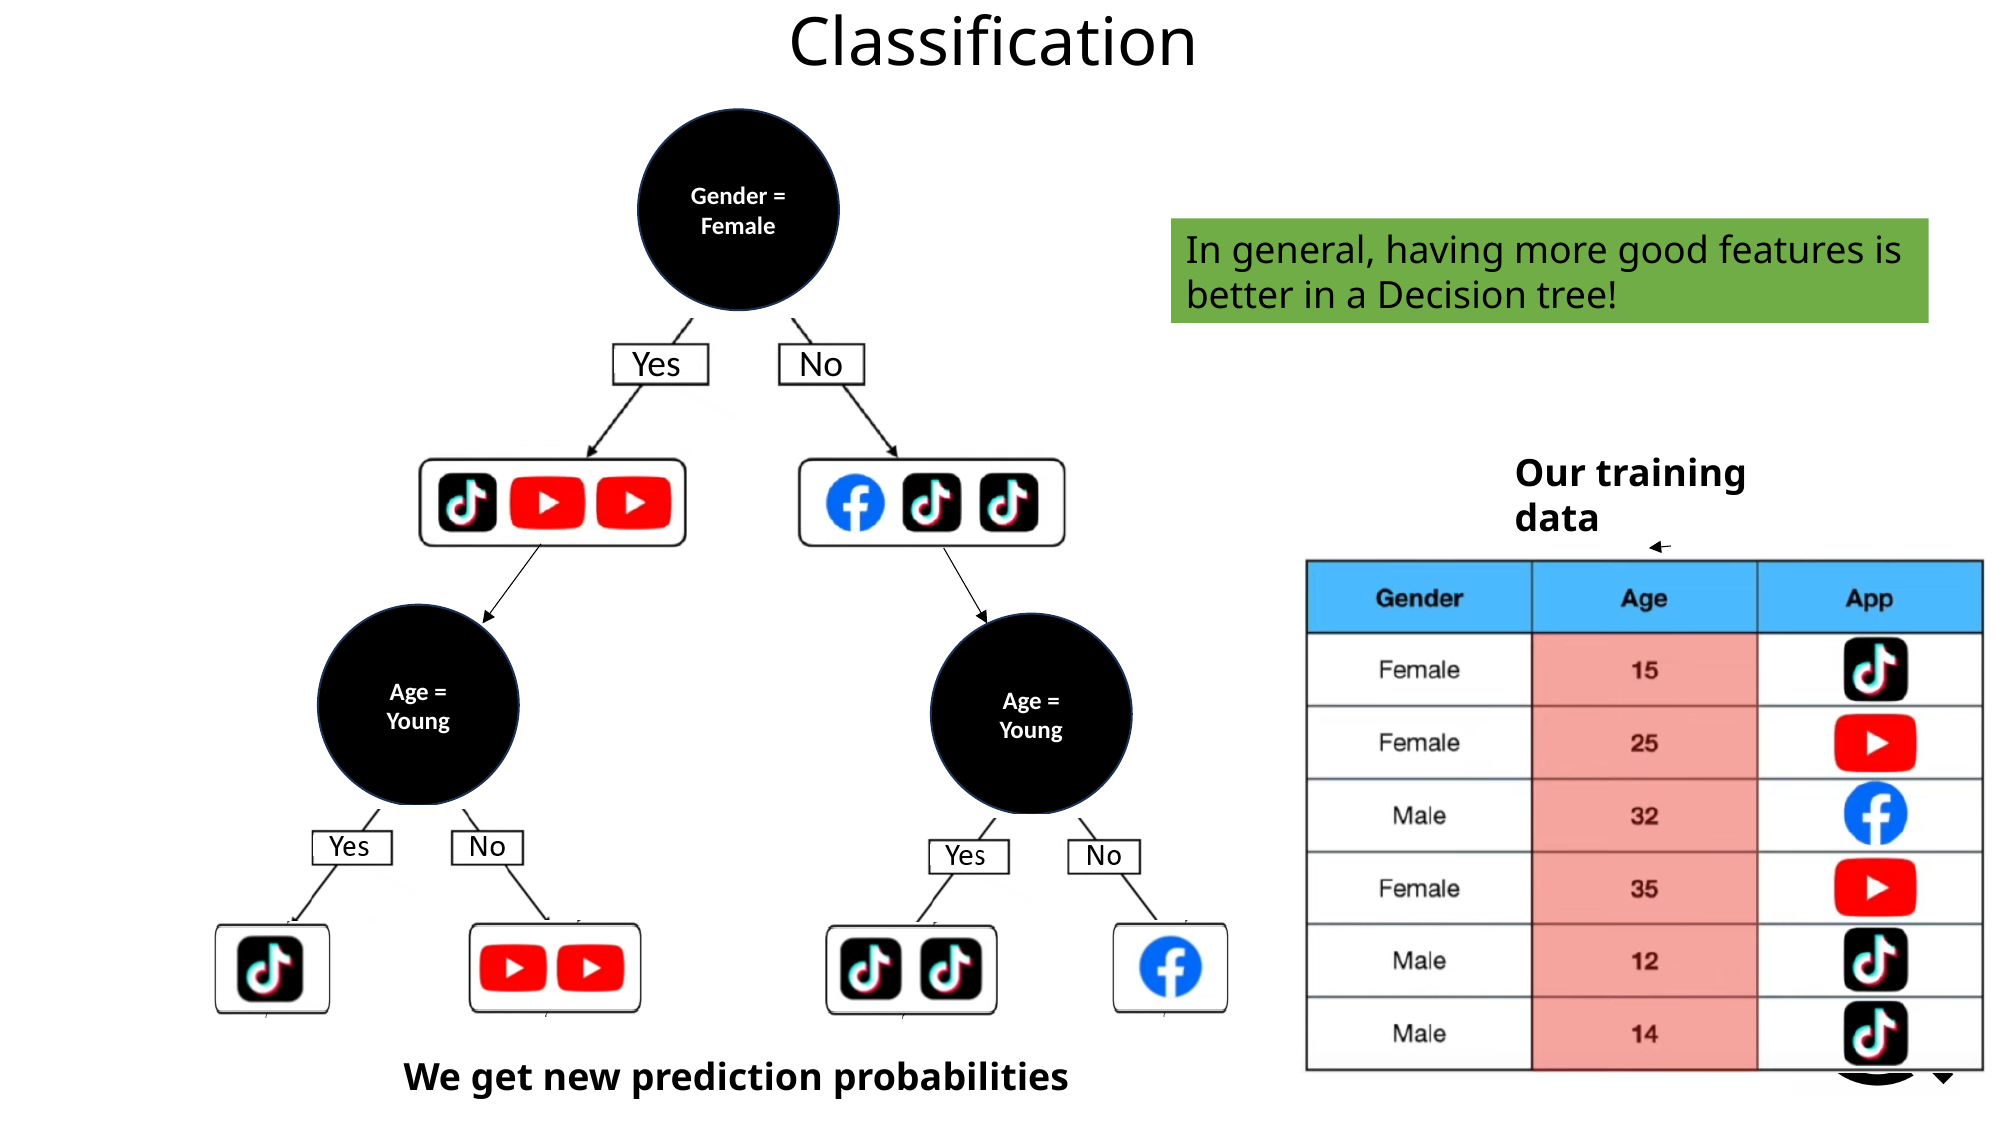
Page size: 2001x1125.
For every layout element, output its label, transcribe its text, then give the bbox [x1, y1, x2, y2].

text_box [1648, 501, 1671, 549]
text_box Classification [774, 0, 1226, 109]
picture [1300, 556, 1986, 1098]
text_box In general, having more good features is better in a Decision tree! [1230, 218, 1929, 323]
text_box Our training data [1499, 441, 1842, 546]
text_box We get new prediction probabilities [388, 1045, 1089, 1105]
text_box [212, 109, 1230, 1019]
